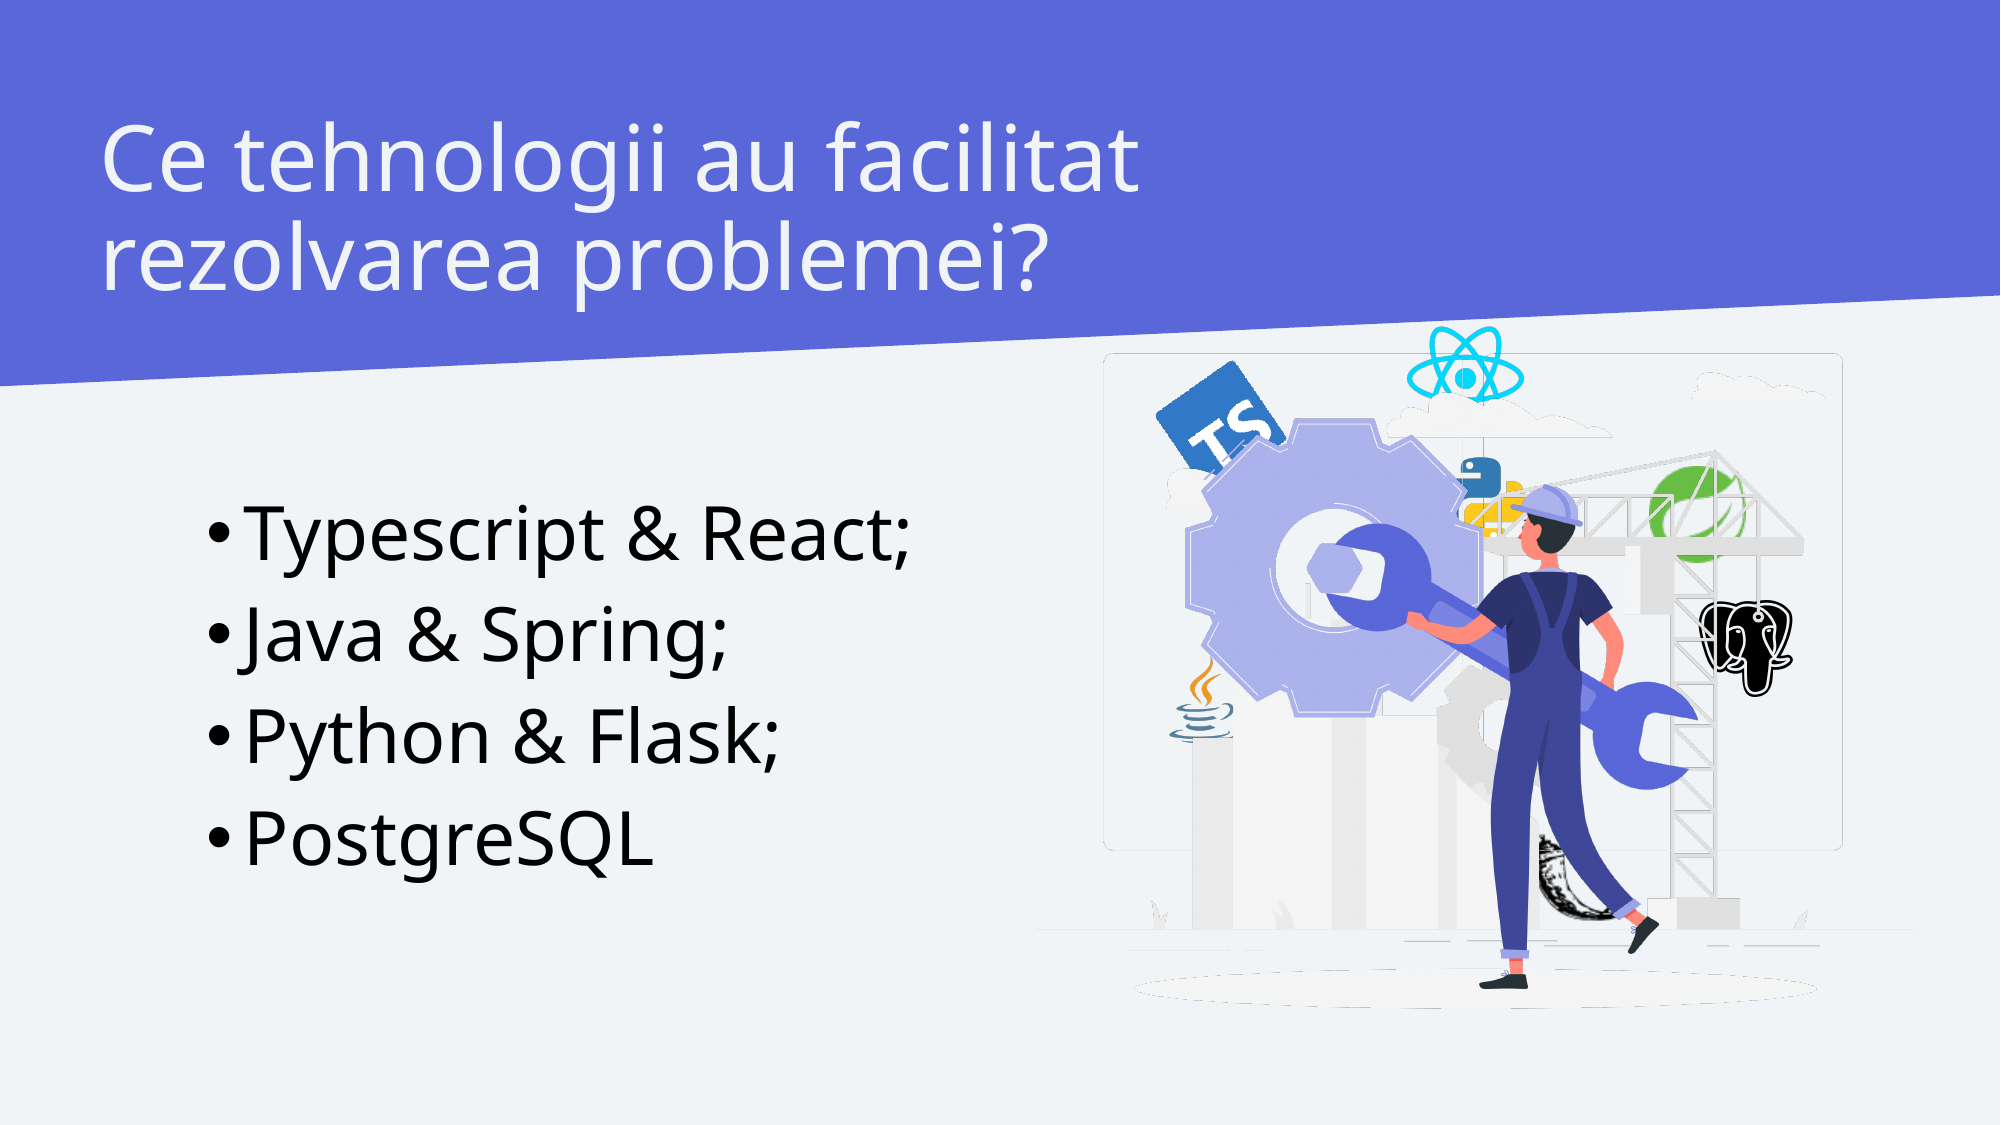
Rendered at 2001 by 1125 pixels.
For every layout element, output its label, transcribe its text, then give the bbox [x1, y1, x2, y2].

list Typescript & React; Java & Spring; Python & Flask; PostgreSQL [191, 487, 993, 906]
title Ce tehnologii au facilitat rezolvarea problemei? [84, 102, 1314, 320]
picture [1035, 256, 1916, 1125]
text_box [0, 0, 2000, 388]
